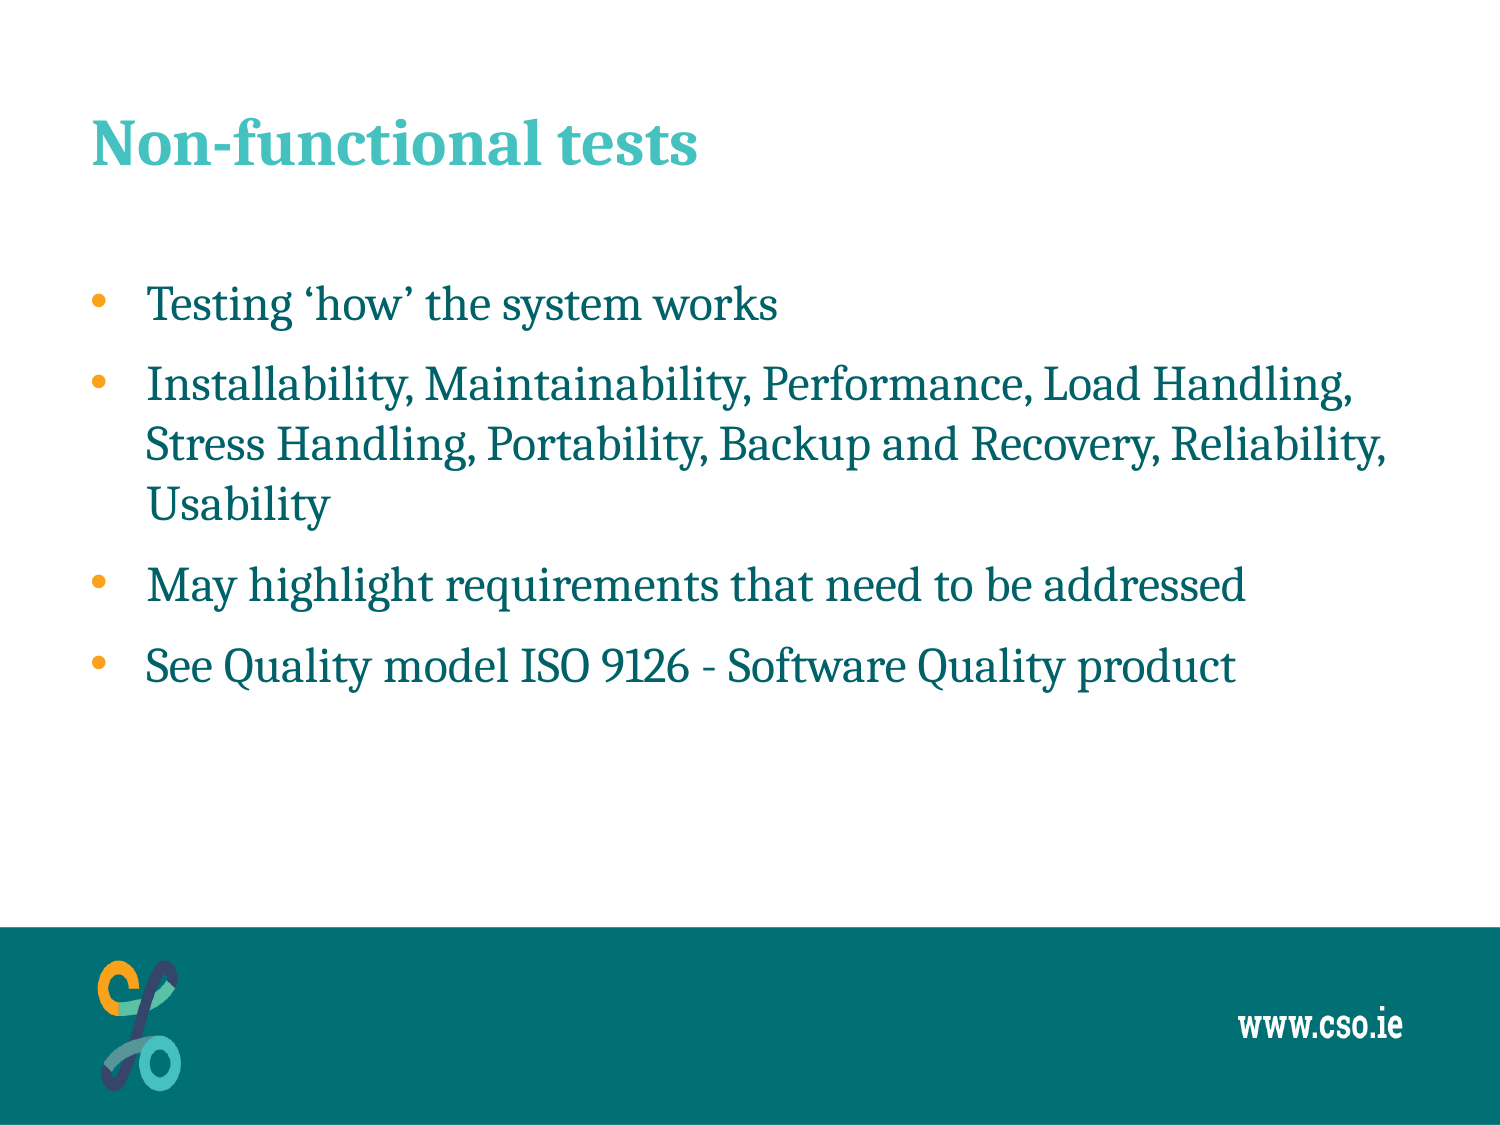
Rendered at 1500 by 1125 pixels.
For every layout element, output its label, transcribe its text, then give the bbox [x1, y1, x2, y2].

picture [0, 0, 1500, 1125]
list Testing ‘how’ the system works Installability, Maintainability, Performance, Load Handling, Stress Handling, Portability, Backup and Recovery, Reliability, Usability May highlight requirements that need to be addressed See Quality model ISO 9126 - Software Quality product [75, 262, 1425, 878]
title Non-functional tests [76, 45, 1425, 233]
